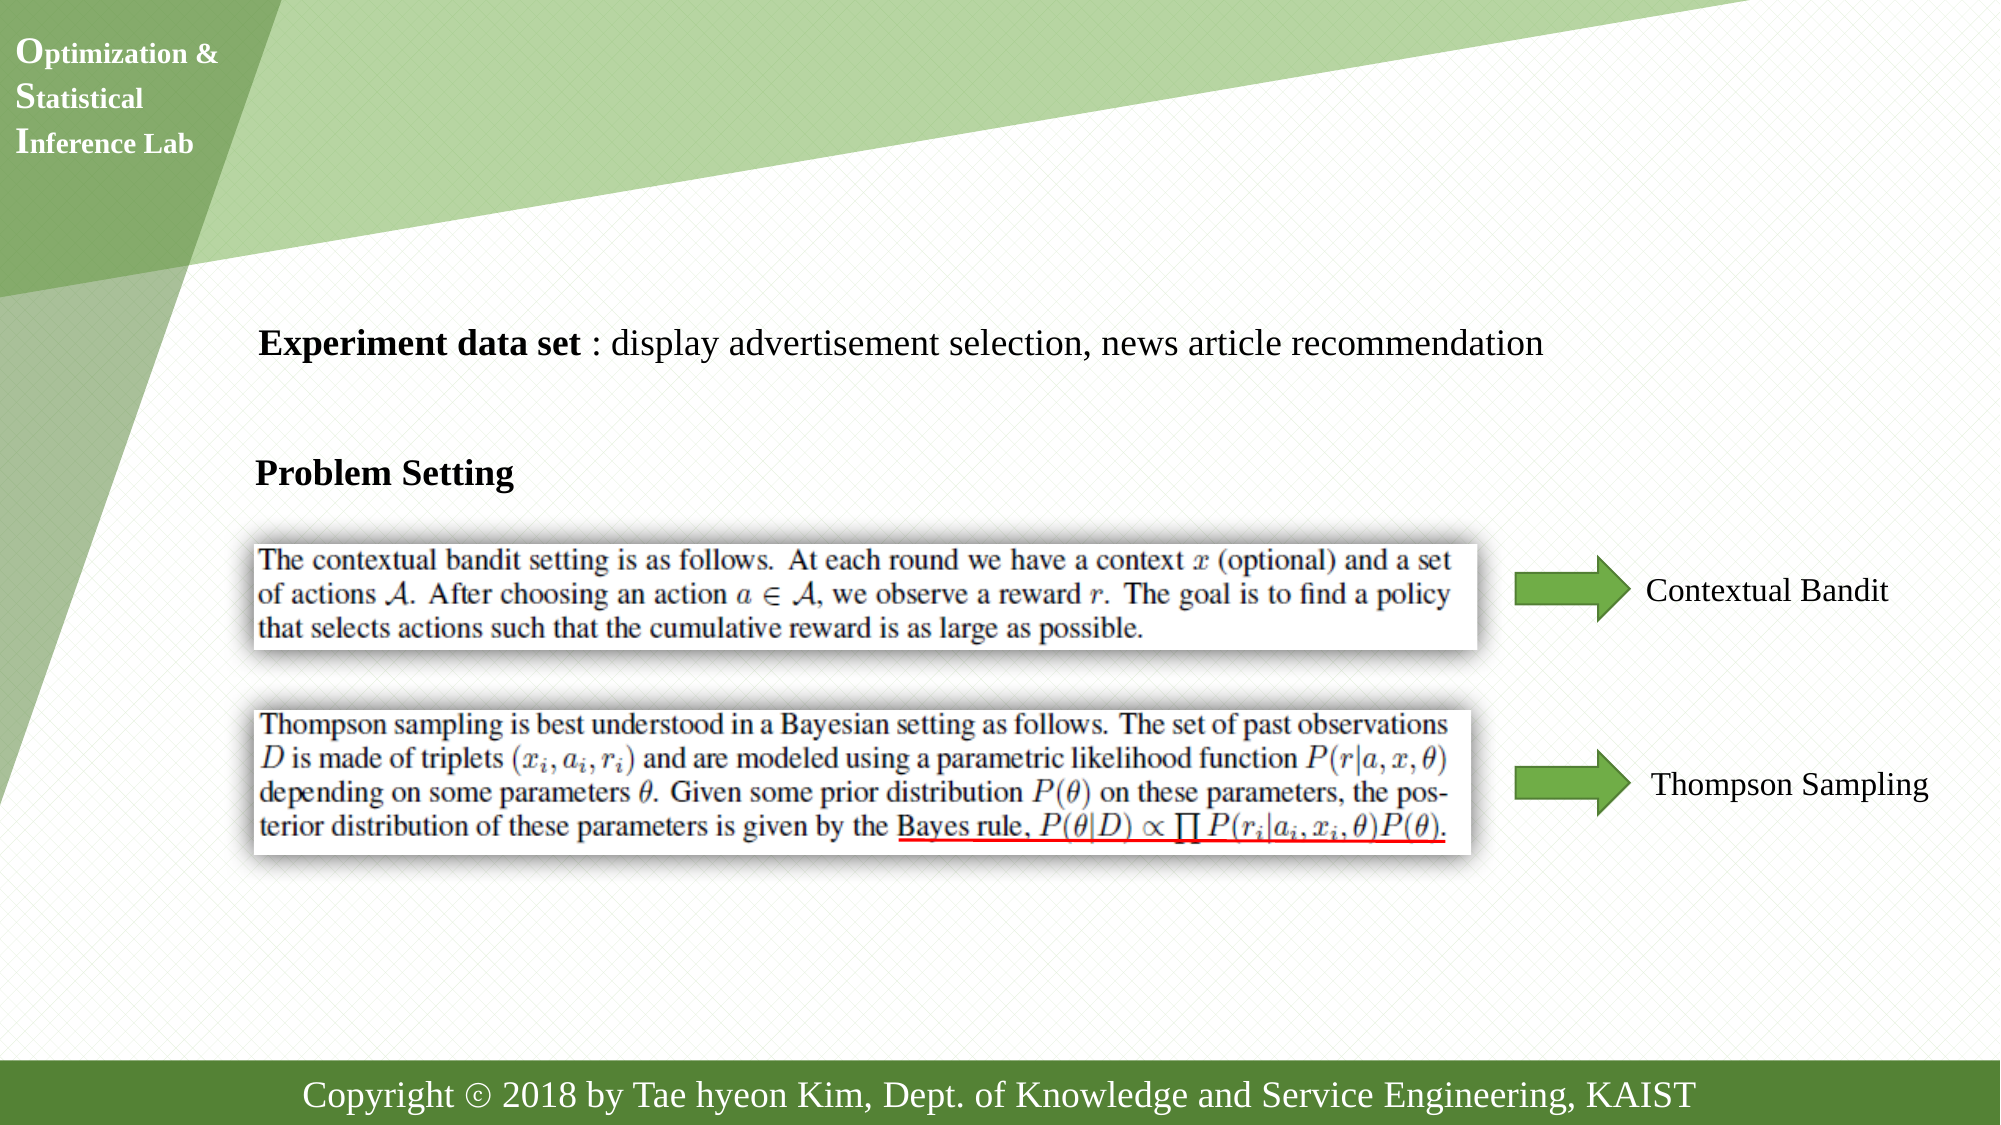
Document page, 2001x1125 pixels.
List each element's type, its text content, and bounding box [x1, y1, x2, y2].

picture [253, 544, 1478, 650]
text_box Thompson Sampling [1636, 754, 1945, 810]
picture [253, 710, 1472, 855]
text_box Problem Setting [240, 440, 530, 501]
text_box Contextual Bandit [1631, 560, 1905, 616]
text_box Experiment data set : display advertisement selection, news article recommendation [243, 310, 1561, 371]
text_box [1514, 748, 1632, 817]
text_box [1514, 554, 1631, 623]
